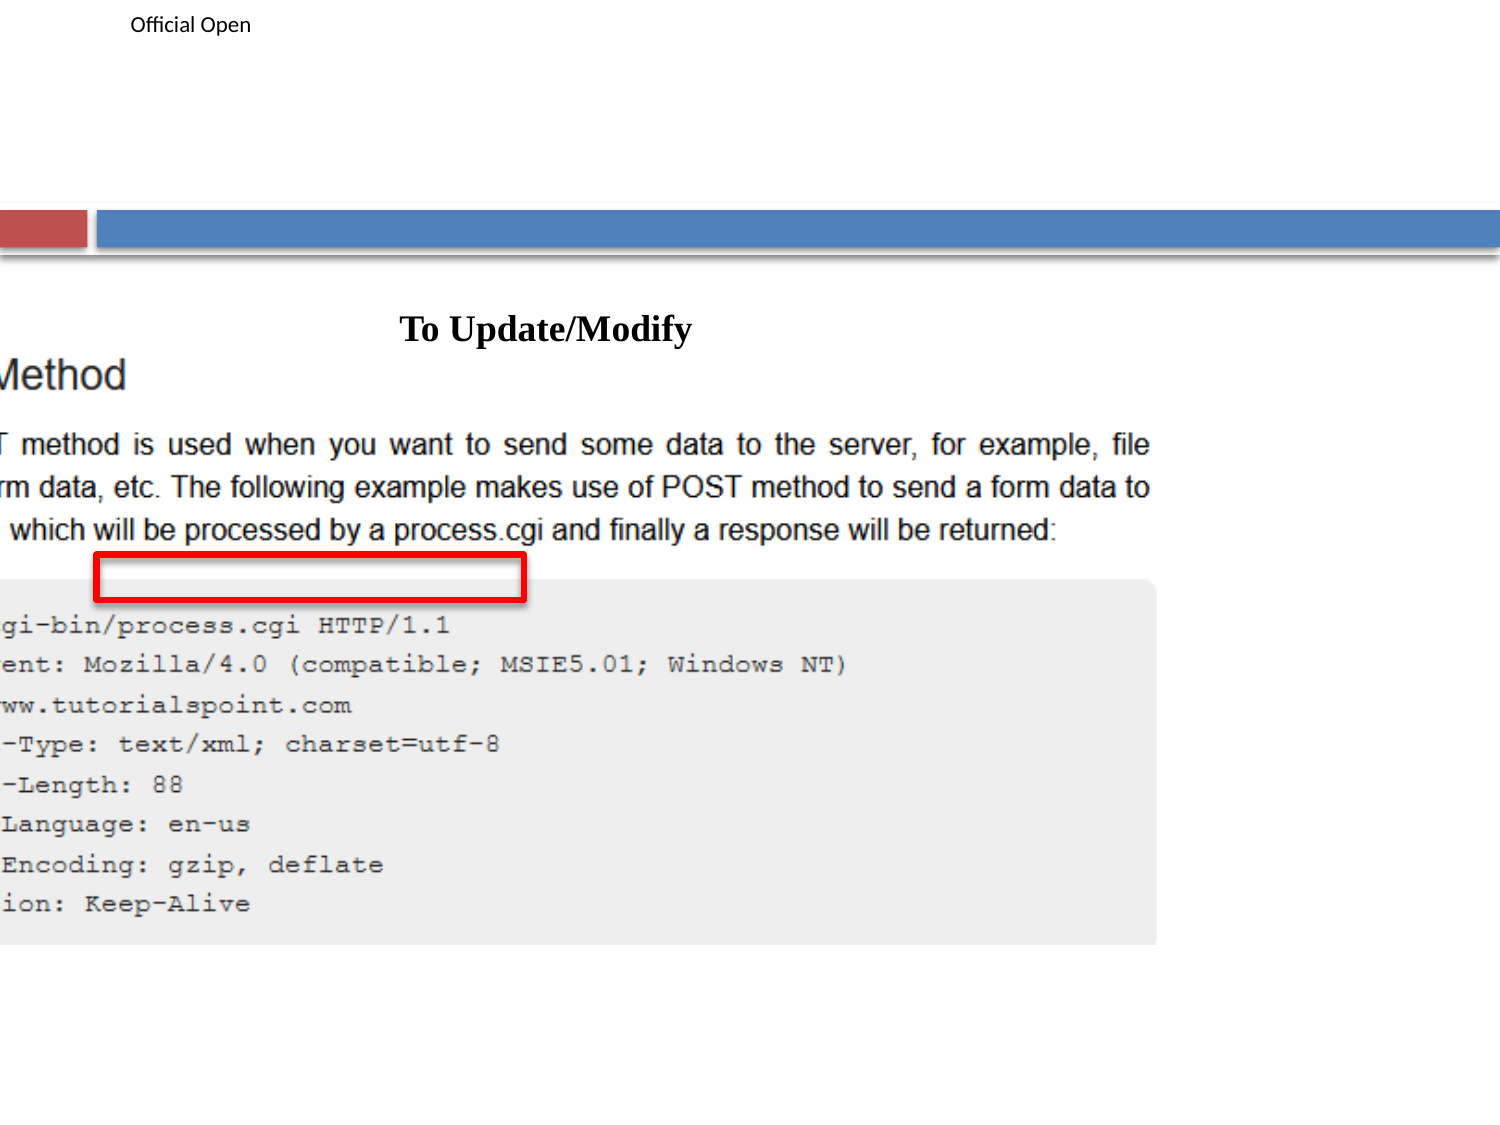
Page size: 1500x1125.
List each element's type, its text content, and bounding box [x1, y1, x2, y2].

text_box To Update/Modify [384, 296, 750, 341]
picture [0, 342, 1183, 945]
